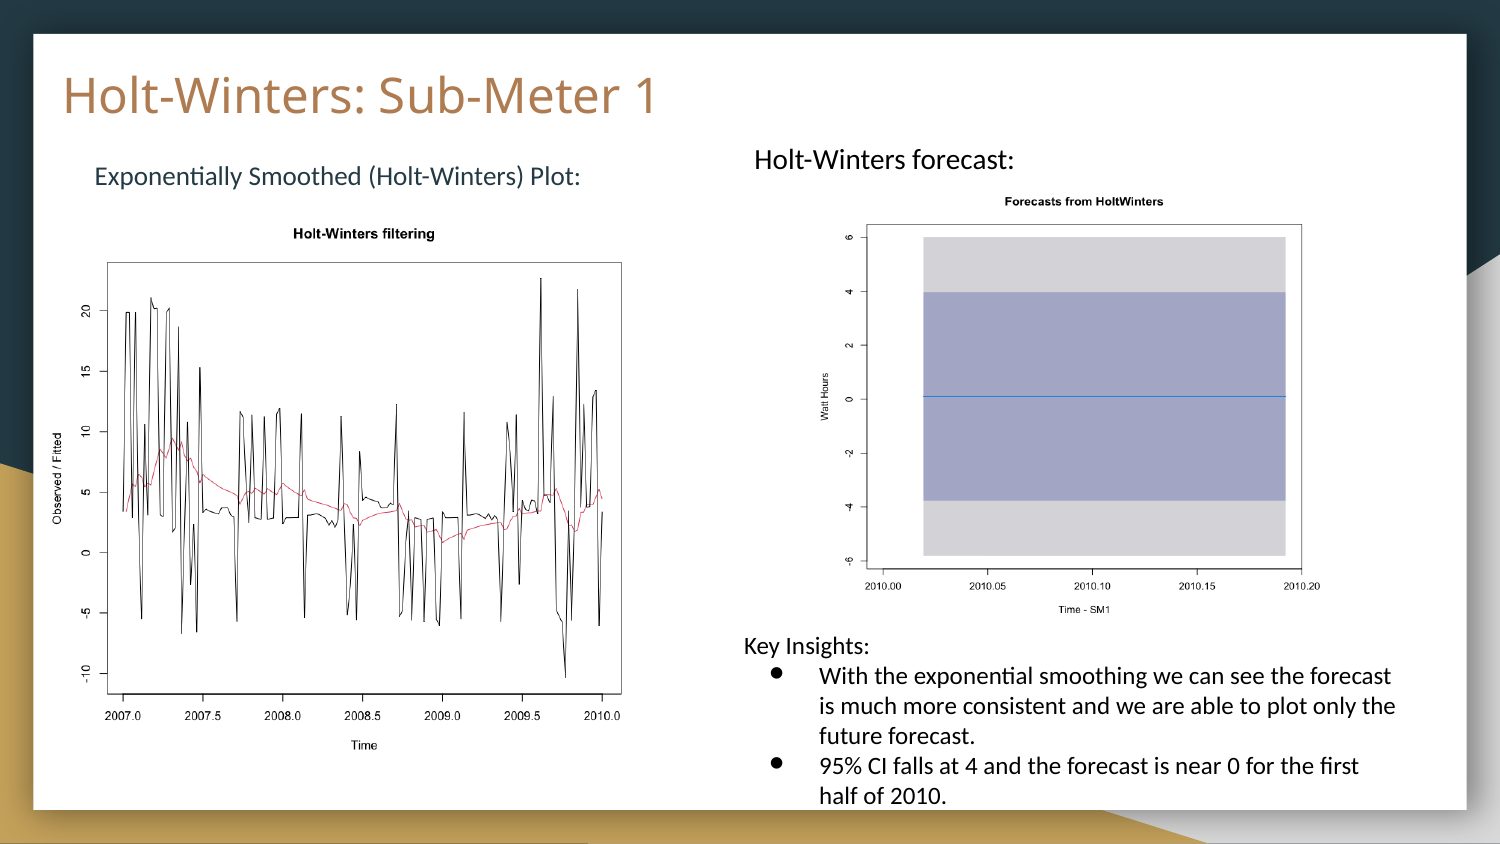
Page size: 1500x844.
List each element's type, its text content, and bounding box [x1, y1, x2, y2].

title Holt-Winters: Sub-Meter 1 [47, 49, 1279, 139]
picture [817, 177, 1327, 627]
picture [47, 203, 652, 767]
text_box Holt-Winters forecast: [739, 125, 1227, 191]
text_box Key Insights: With the exponential smoothing we can see the forecast is much more consistent and we are able to plot only the future forecast. 95% CI falls at 4 and the forecast is near 0 for the first half of 2010. [729, 614, 1416, 825]
list Exponentially Smoothed (Holt-Winters) Plot: [79, 138, 620, 202]
